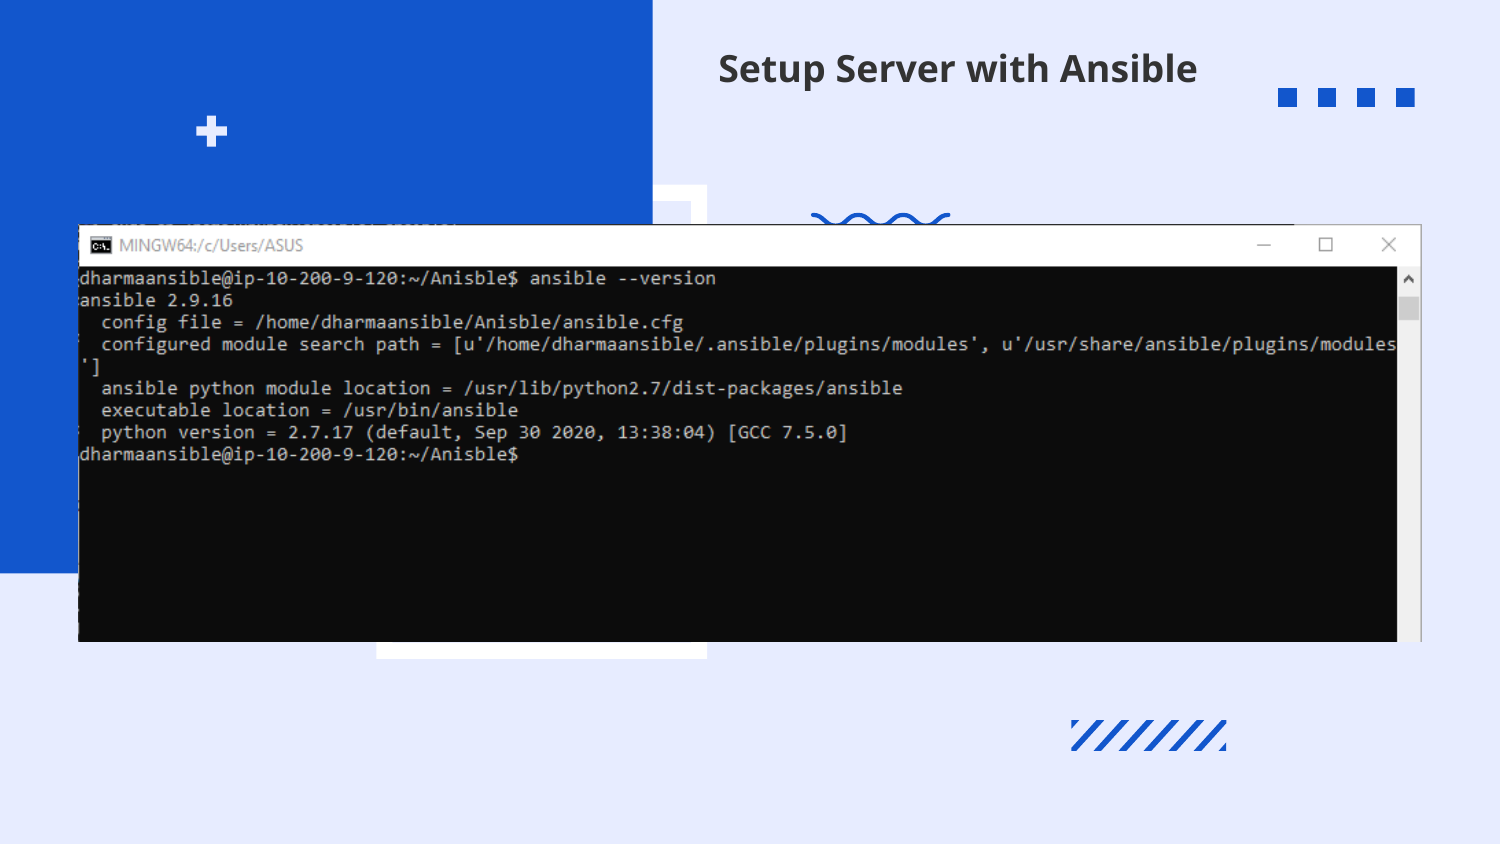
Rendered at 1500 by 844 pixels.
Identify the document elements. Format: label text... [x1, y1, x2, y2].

picture [77, 224, 1423, 643]
title Setup Server with Ansible [703, 19, 1339, 117]
